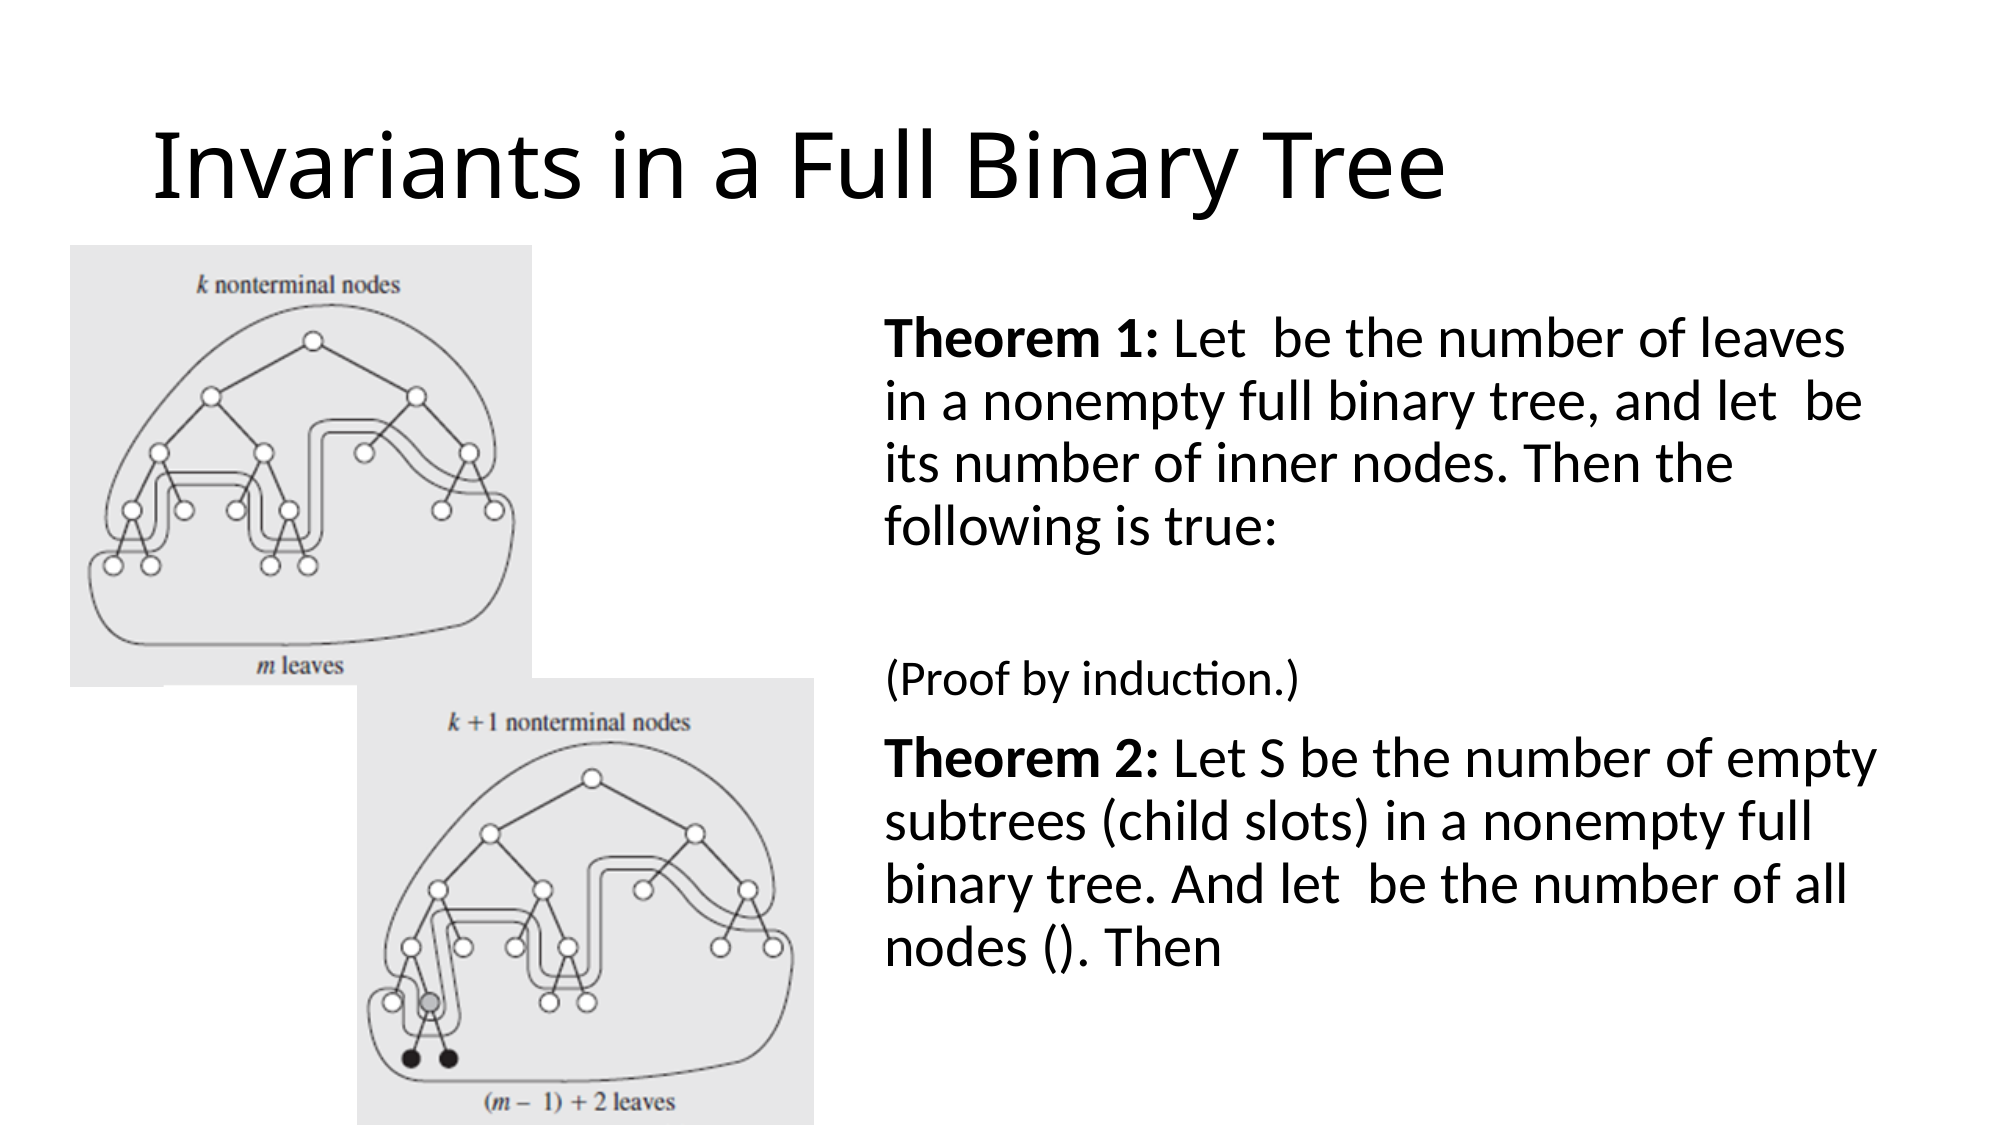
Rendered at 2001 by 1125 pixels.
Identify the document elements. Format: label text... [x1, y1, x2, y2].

title Invariants in a Full Binary Tree [137, 59, 1863, 278]
picture [70, 245, 814, 1125]
